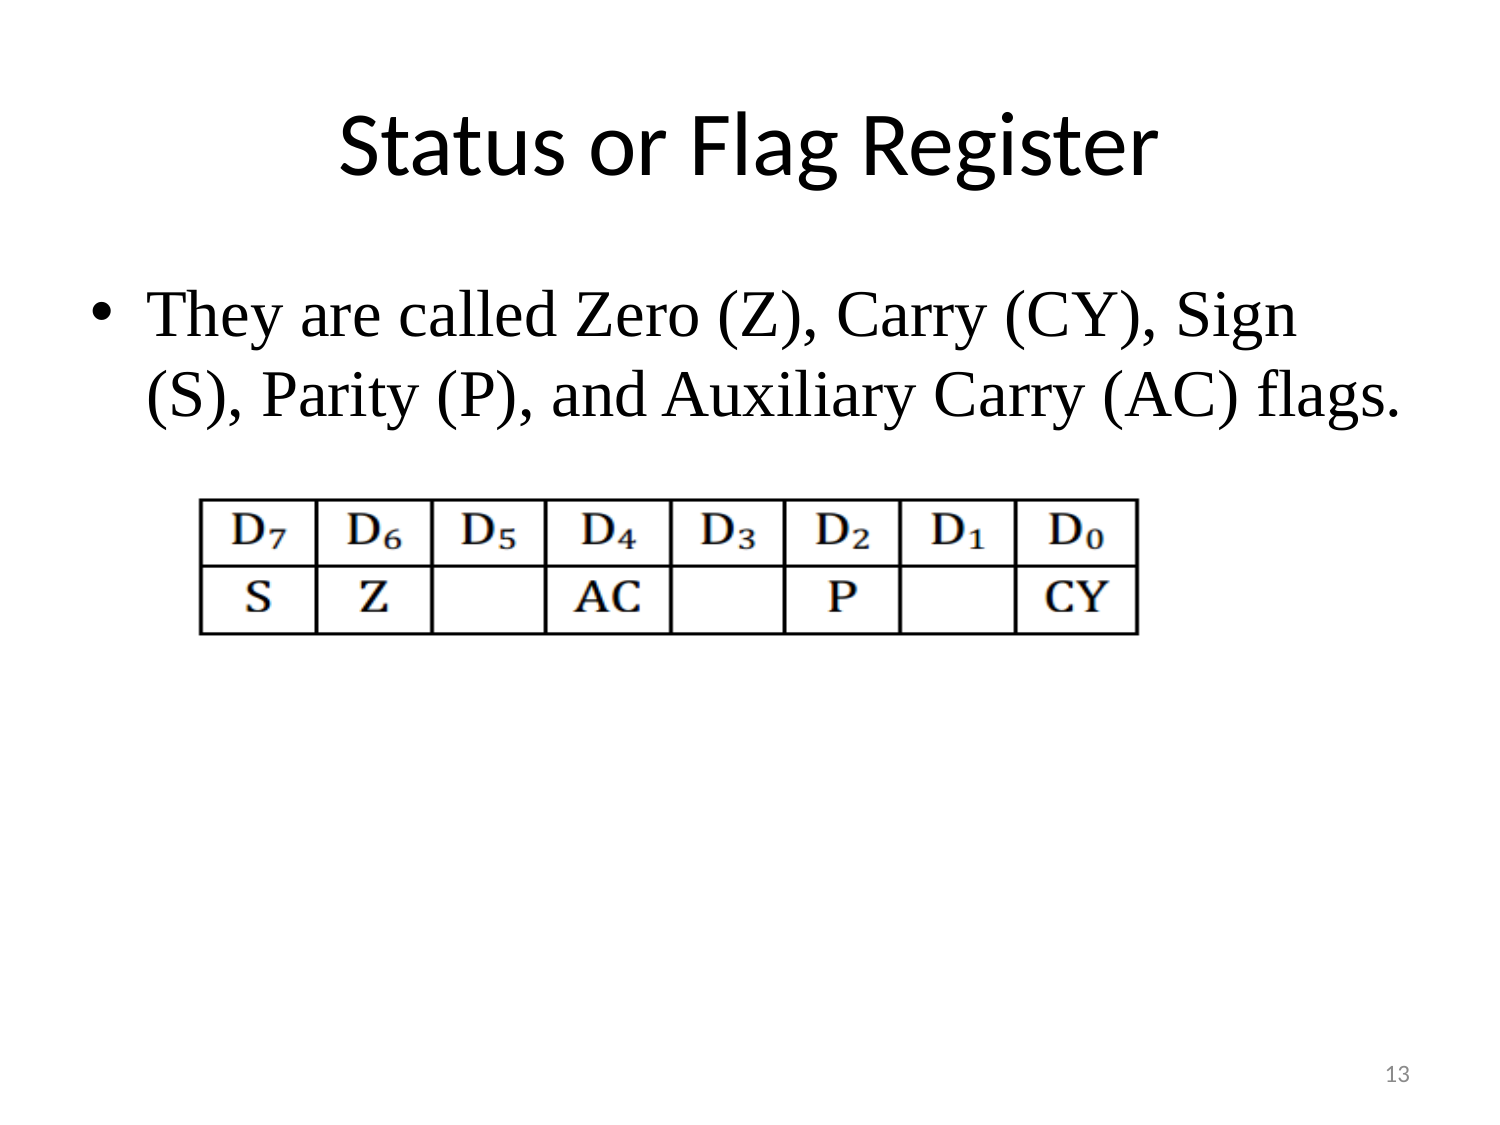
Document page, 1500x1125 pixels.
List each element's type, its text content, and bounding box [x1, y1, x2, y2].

list They are called Zero (Z), Carry (CY), Sign (S), Parity (P), and Auxiliary Carry (AC) flags. [75, 262, 1425, 1005]
slide_number 13 [1074, 1042, 1425, 1103]
picture [174, 483, 1163, 642]
title Status or Flag Register [75, 45, 1425, 233]
